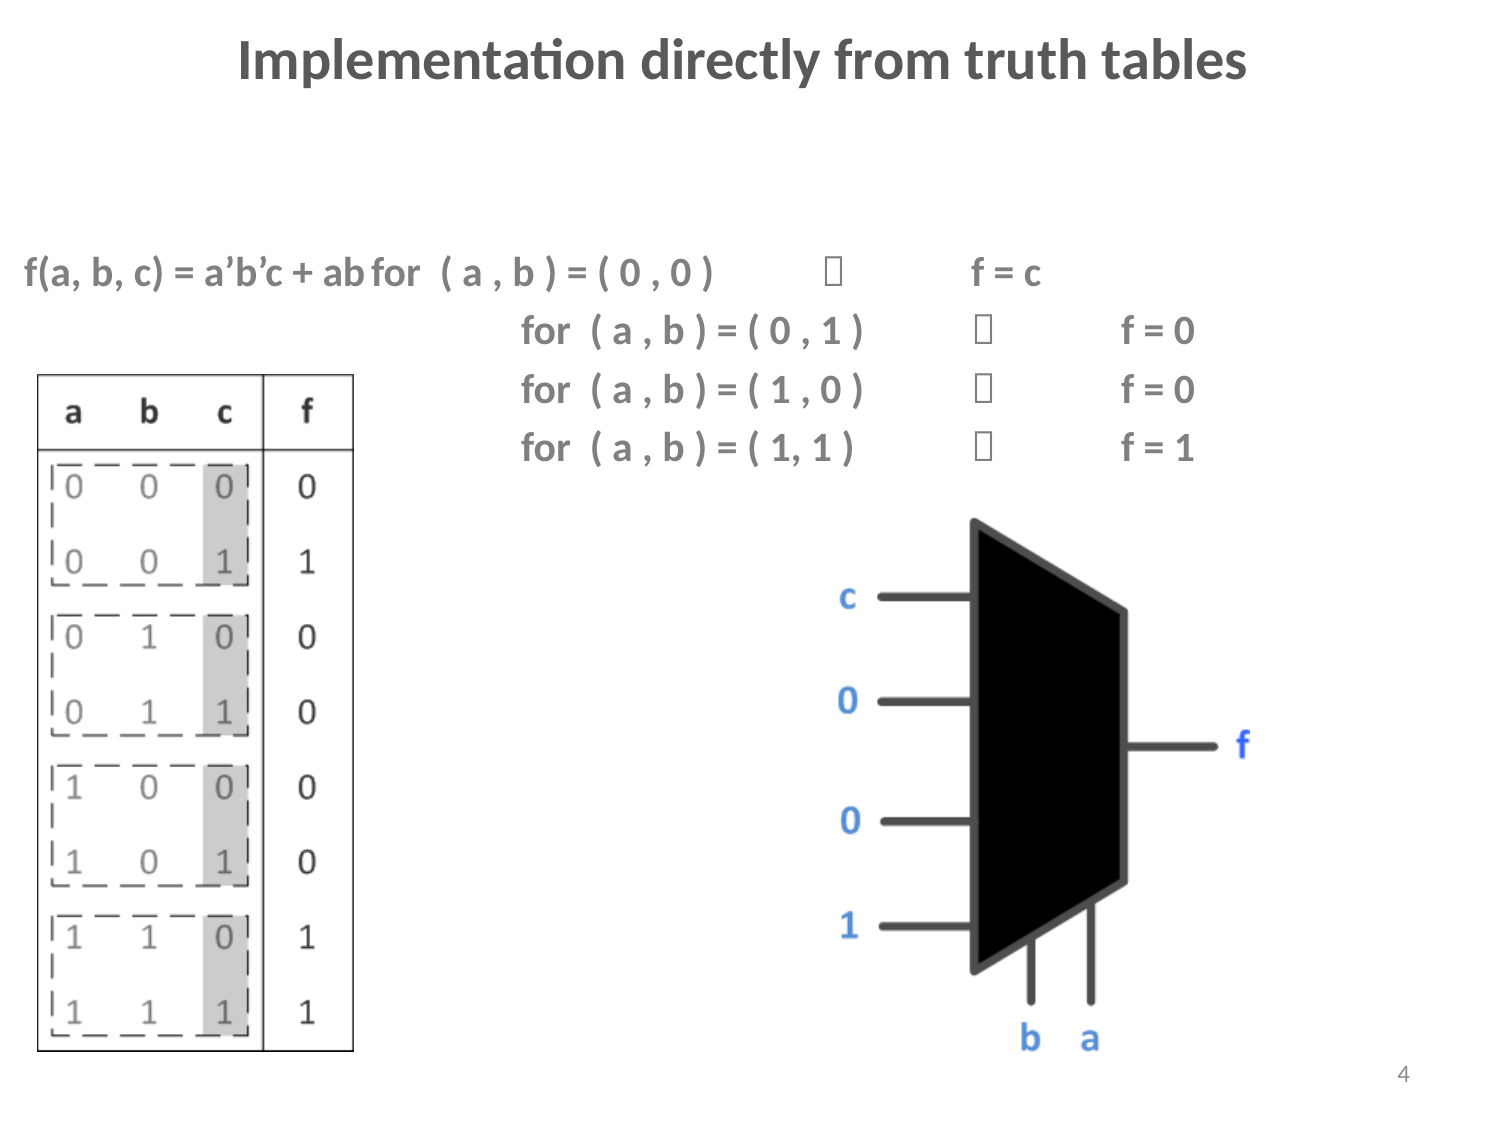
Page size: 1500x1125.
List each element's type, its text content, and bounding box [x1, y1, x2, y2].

text_box Implementation directly from truth tables [0, 0, 1500, 113]
slide_number 4 [1074, 1042, 1425, 1103]
picture [837, 516, 1251, 1063]
picture [37, 374, 354, 1052]
text_box f(a, b, c) = a’b’c + ab for ( a , b ) = ( 0 , 0 )  f = c for ( a , b ) = ( 0 , 1 )  f = 0 for ( a , b ) = ( 1 , 0 )  f = 0 for ( a , b ) = ( 1, 1 )  f = 1 [0, 237, 1500, 1125]
